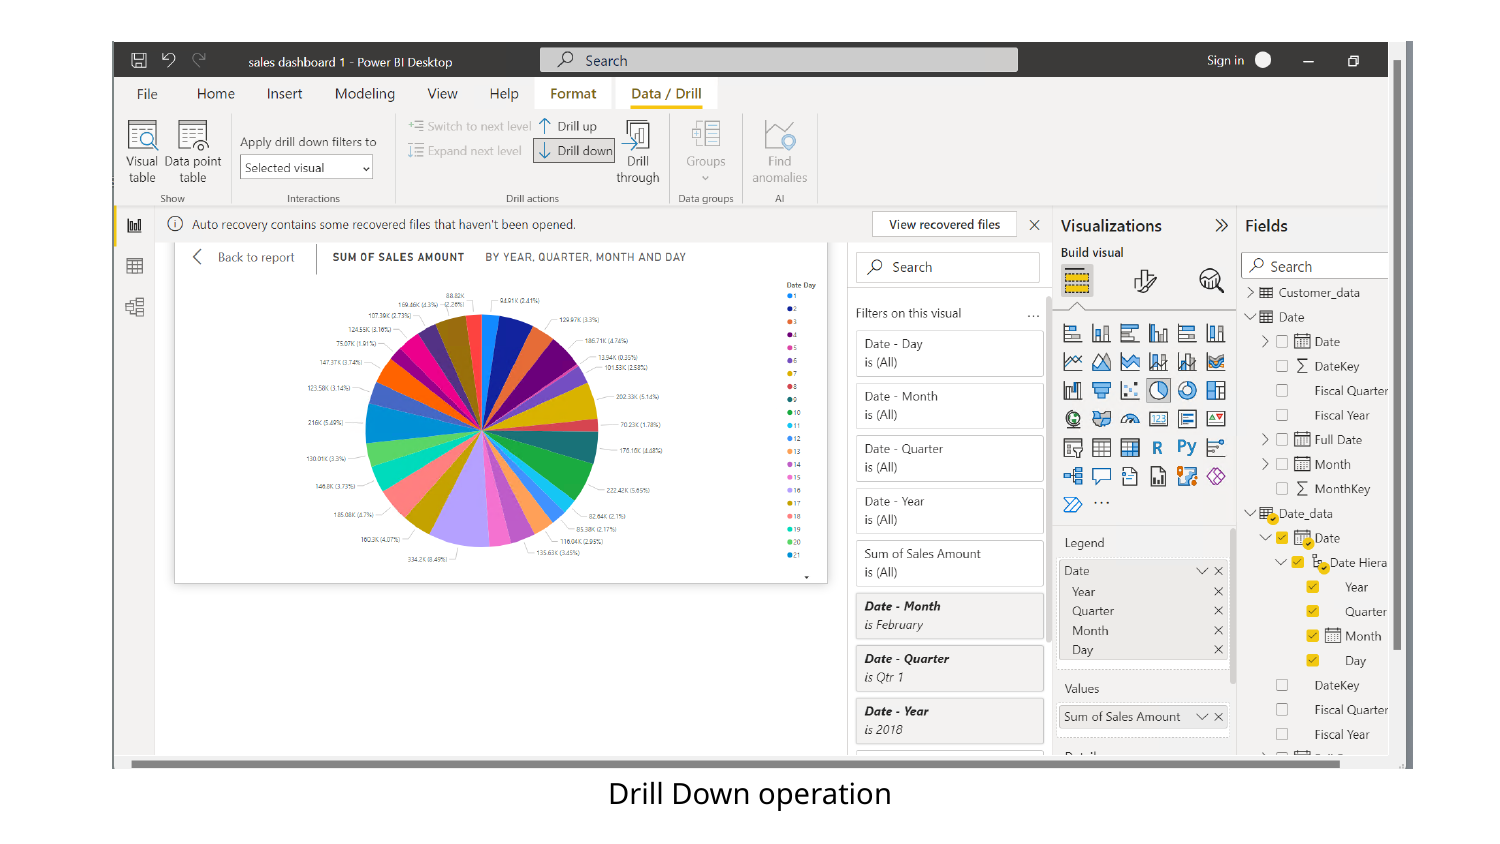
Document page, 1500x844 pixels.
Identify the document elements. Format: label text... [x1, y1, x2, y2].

text_box Drill Down operation [462, 777, 1038, 819]
picture [112, 41, 1414, 769]
